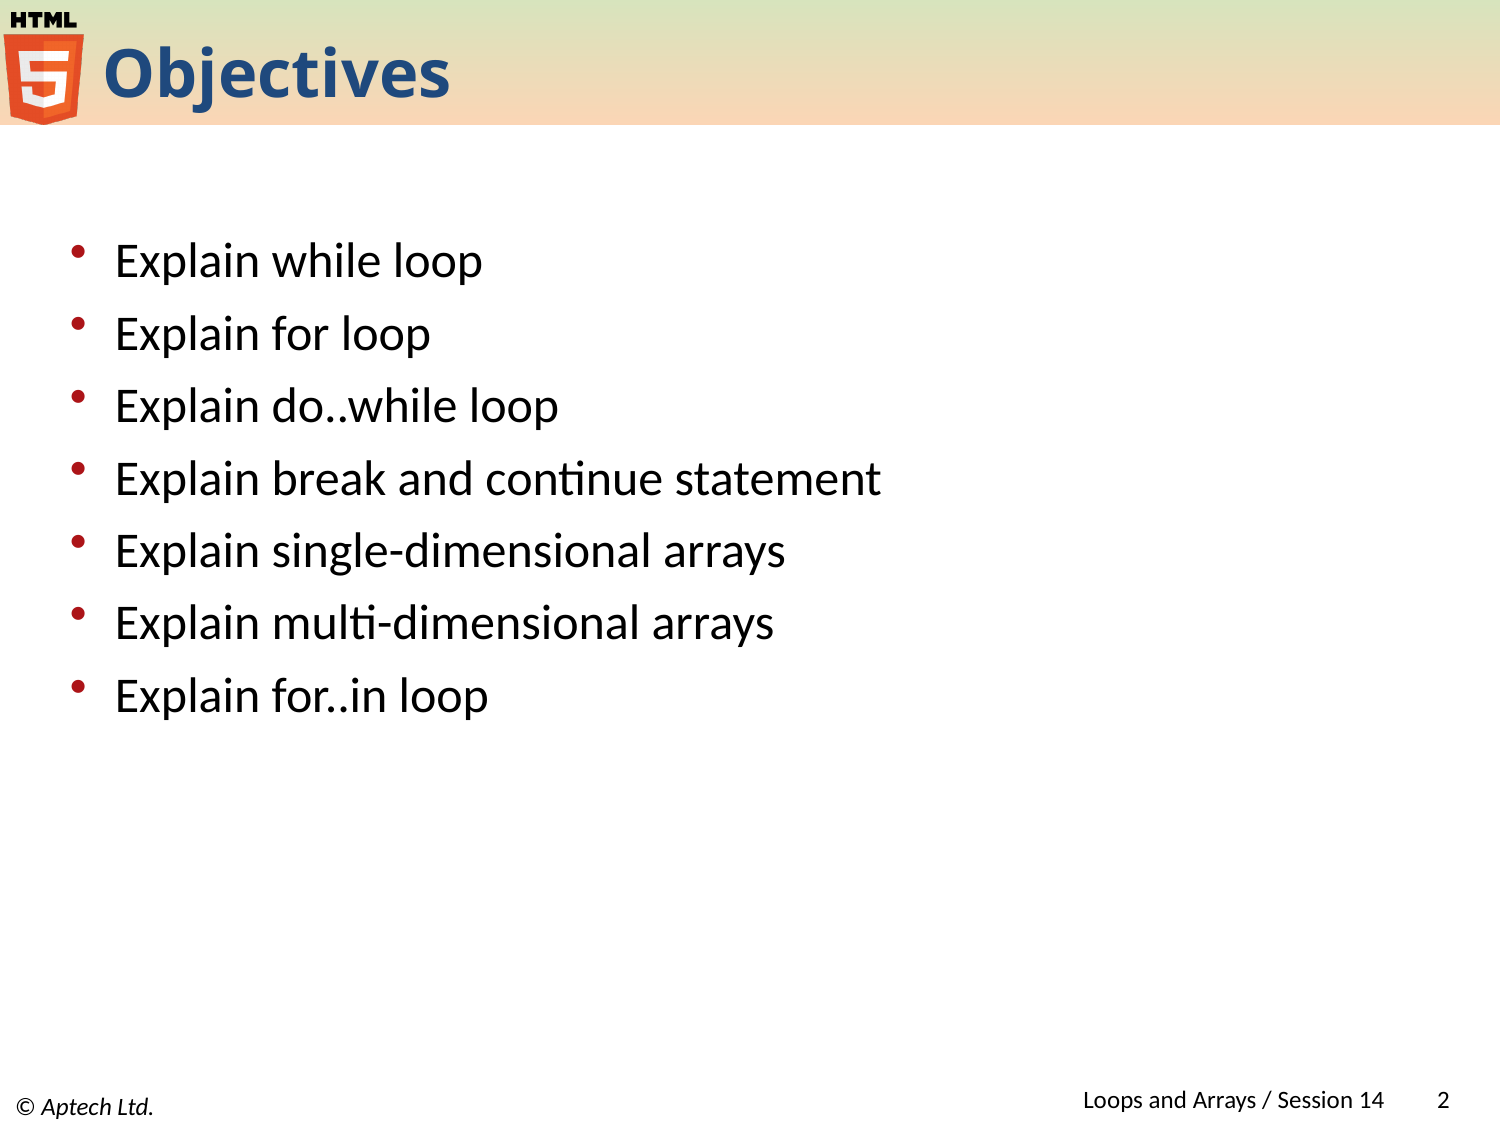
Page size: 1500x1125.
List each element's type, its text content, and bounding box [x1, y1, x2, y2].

slide_number 2 [1400, 1084, 1465, 1113]
footer Loops and Arrays / Session 14 [412, 1084, 1400, 1113]
picture [0, 12, 100, 125]
text_box Explain while loop Explain for loop Explain do..while loop Explain break and continue statement Explain single-dimensional arrays Explain multi-dimensional arrays Explain for..in loop [24, 137, 1475, 813]
title Objectives [87, 37, 1338, 106]
